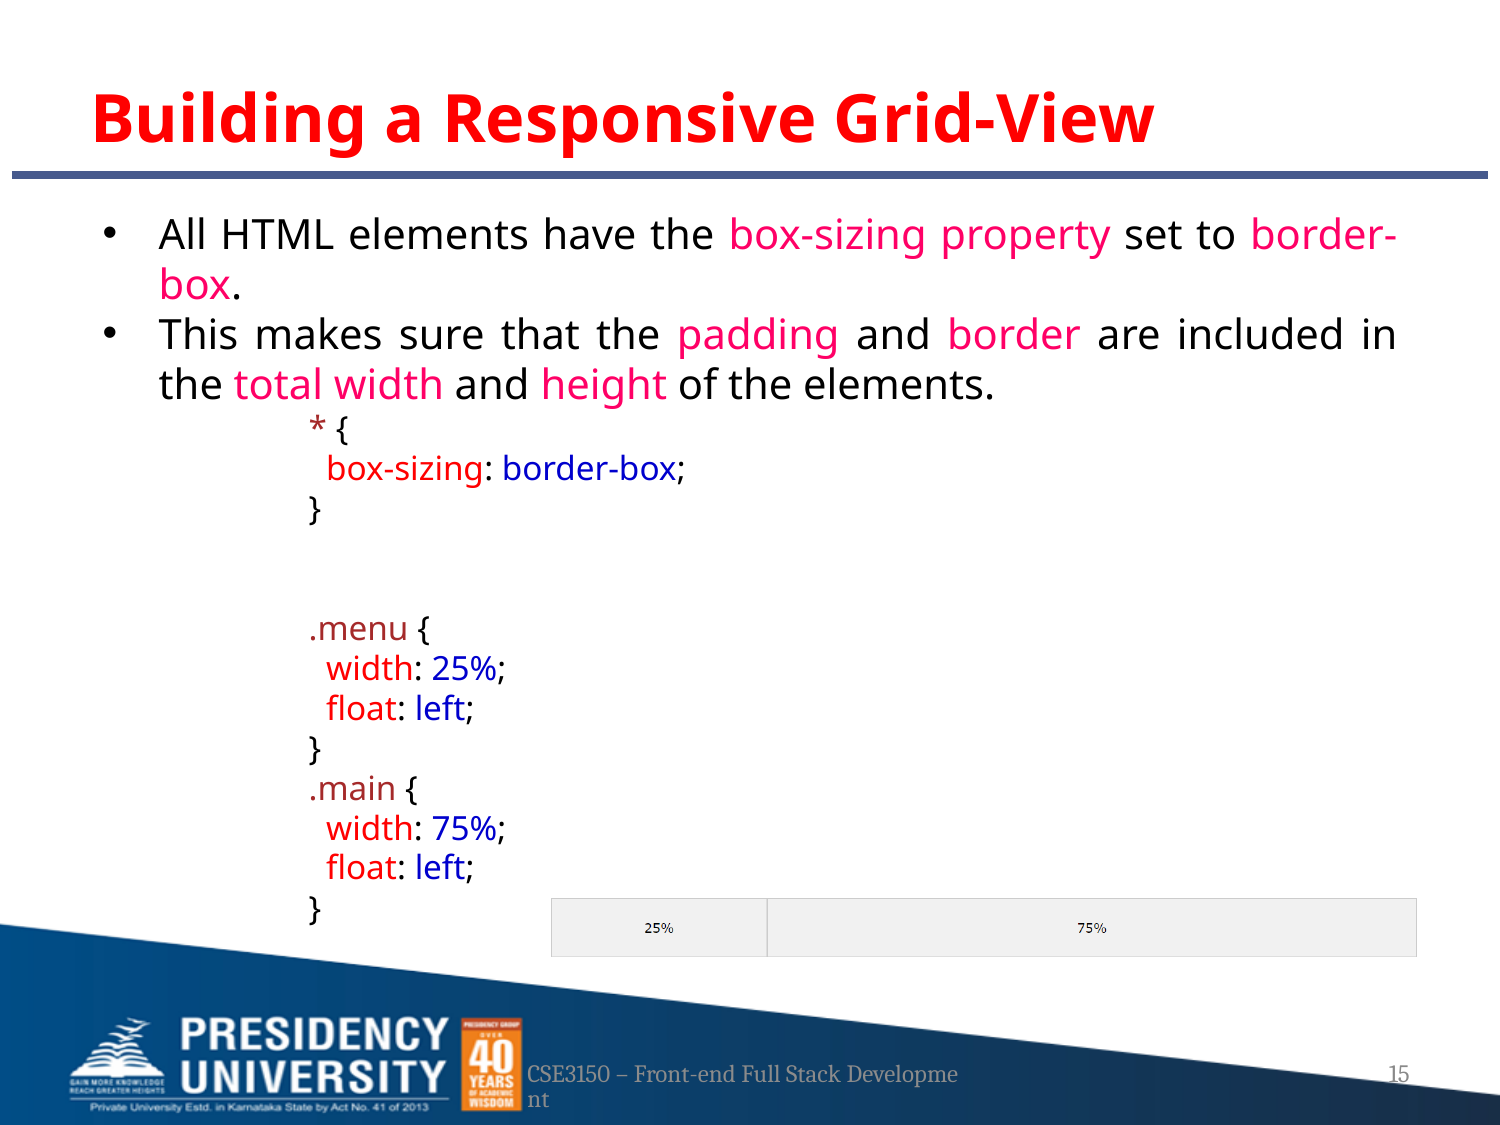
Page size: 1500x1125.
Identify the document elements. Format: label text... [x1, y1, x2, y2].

list All HTML elements have the box-sizing property set to border-box. This makes sure that the padding and border are included in the total width and height of the elements. * { box-sizing: border-box; } .menu { width: 25%; float: left; } .main { width: 75%; float: left; } [87, 200, 1413, 963]
slide_number 15 [1074, 1042, 1425, 1103]
picture [0, 888, 1500, 1125]
title Building a Responsive Grid-View [75, 0, 1349, 164]
footer CSE3150 – Front-end Full Stack Development [512, 1042, 988, 1103]
